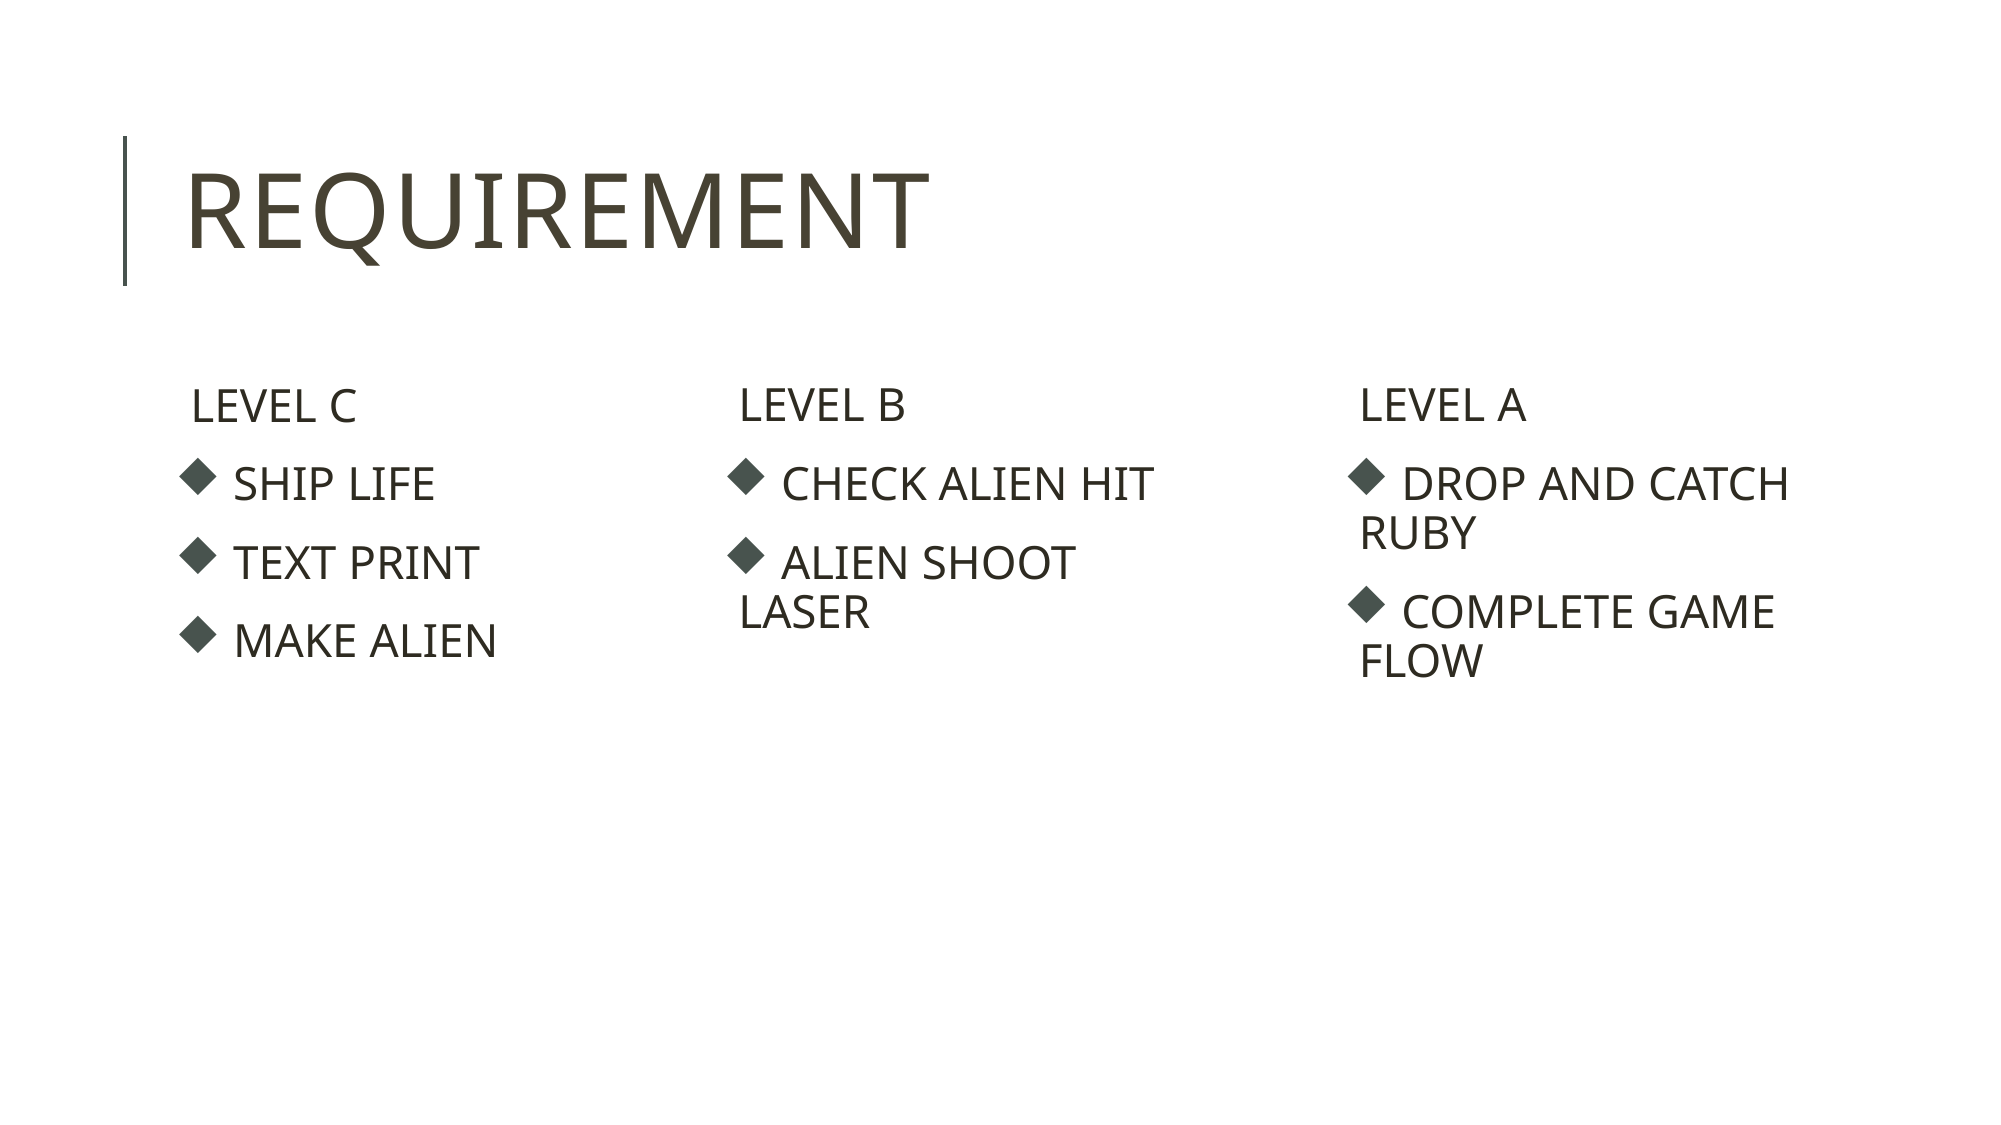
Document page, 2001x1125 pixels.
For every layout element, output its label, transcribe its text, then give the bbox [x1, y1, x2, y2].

text_box LEVEL A DROP AND CATCH RUBY COMPLETE GAME FLOW [1336, 374, 1903, 1035]
text_box LEVEL B CHECK ALIEN HIT ALIEN SHOOT LASER [715, 374, 1215, 1035]
list LEVEL C SHIP LIFE TEXT PRINT MAKE ALIEN [168, 375, 688, 1035]
title REQUIREMENT [168, 96, 1763, 342]
